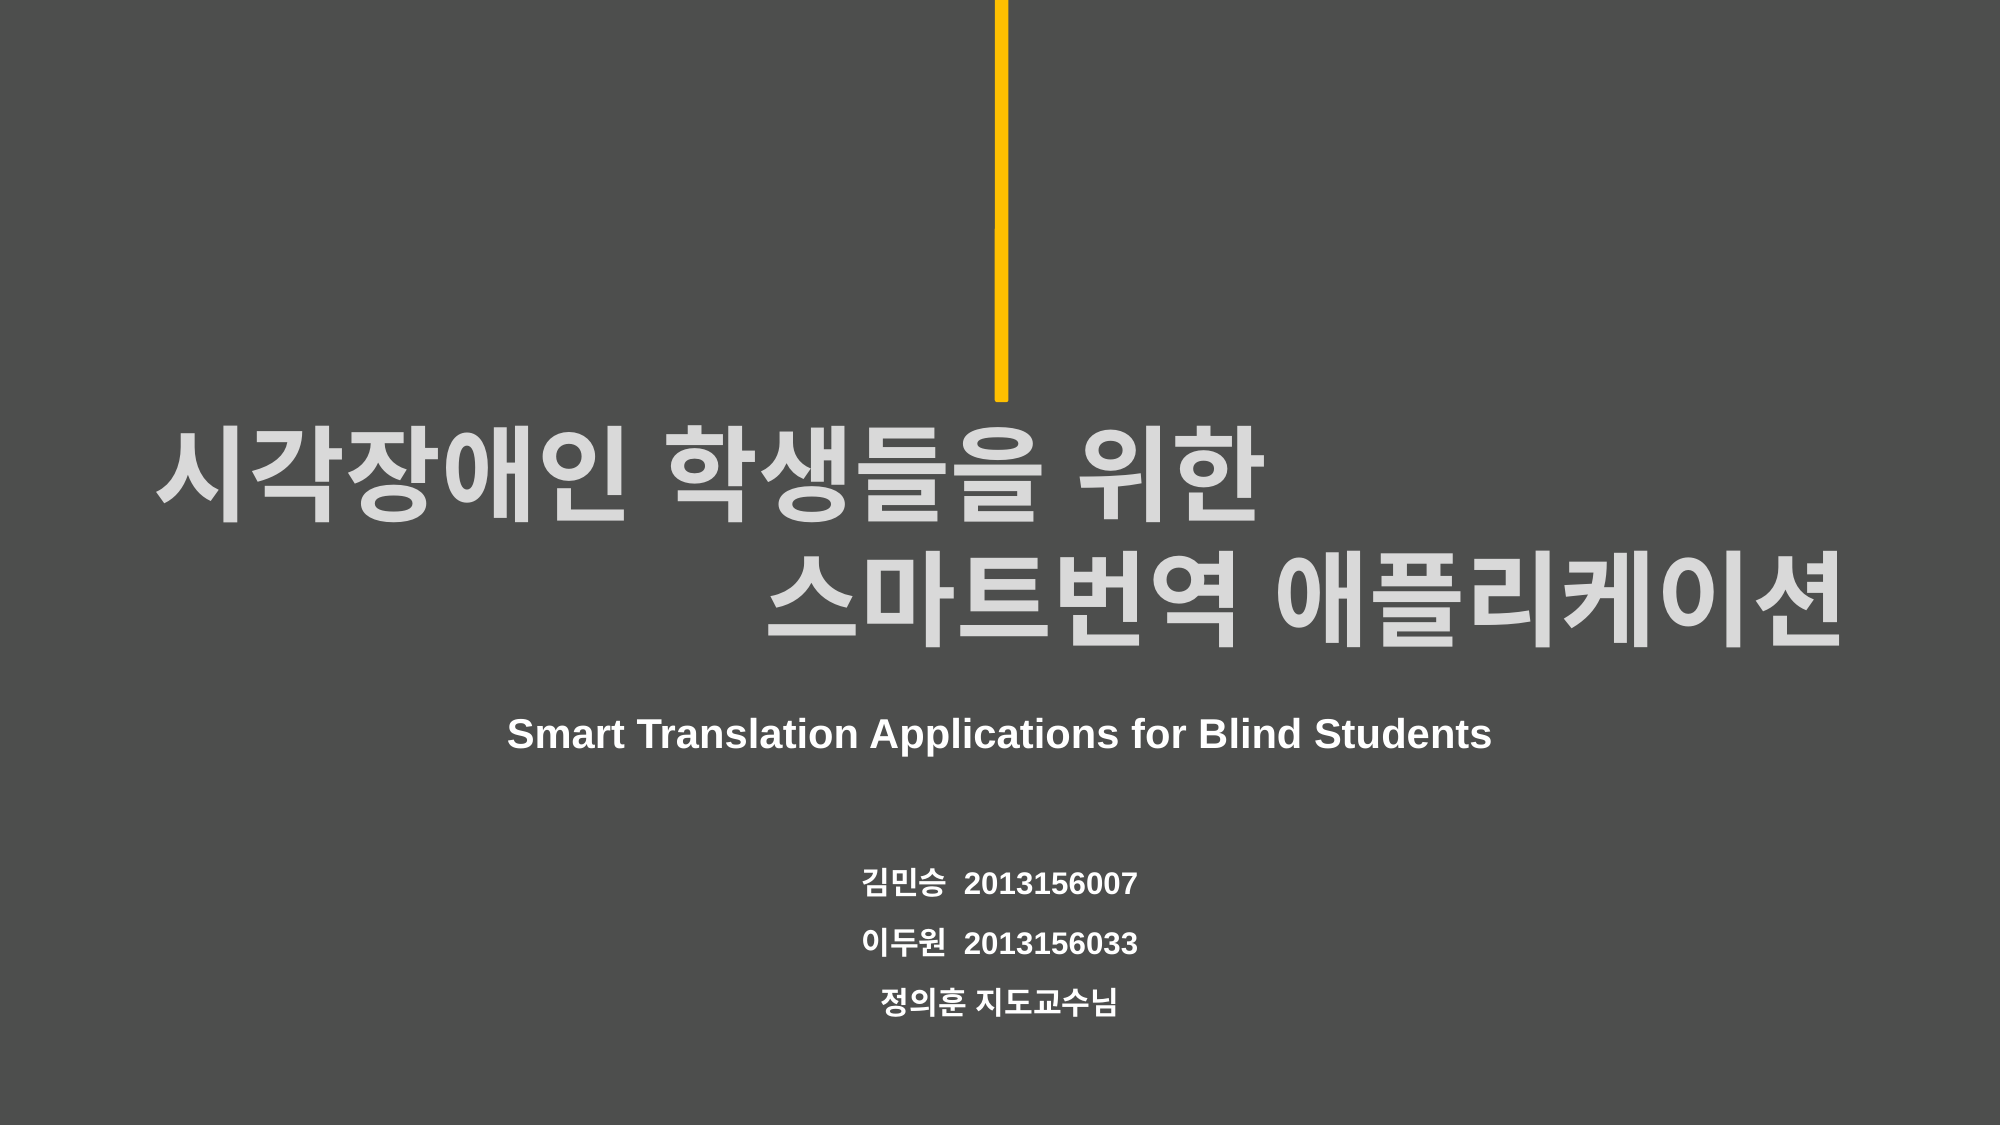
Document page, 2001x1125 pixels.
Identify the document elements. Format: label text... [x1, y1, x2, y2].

text_box Smart Translation Applications for Blind Students [137, 669, 1863, 765]
text_box 김민승 2013156007 이두원 2013156033 정의훈 지도교수님 [846, 833, 1154, 1028]
text_box [993, 0, 1010, 404]
text_box 시각장애인 학생들을 위한 스마트번역 애플리케이션 [138, 402, 1865, 667]
